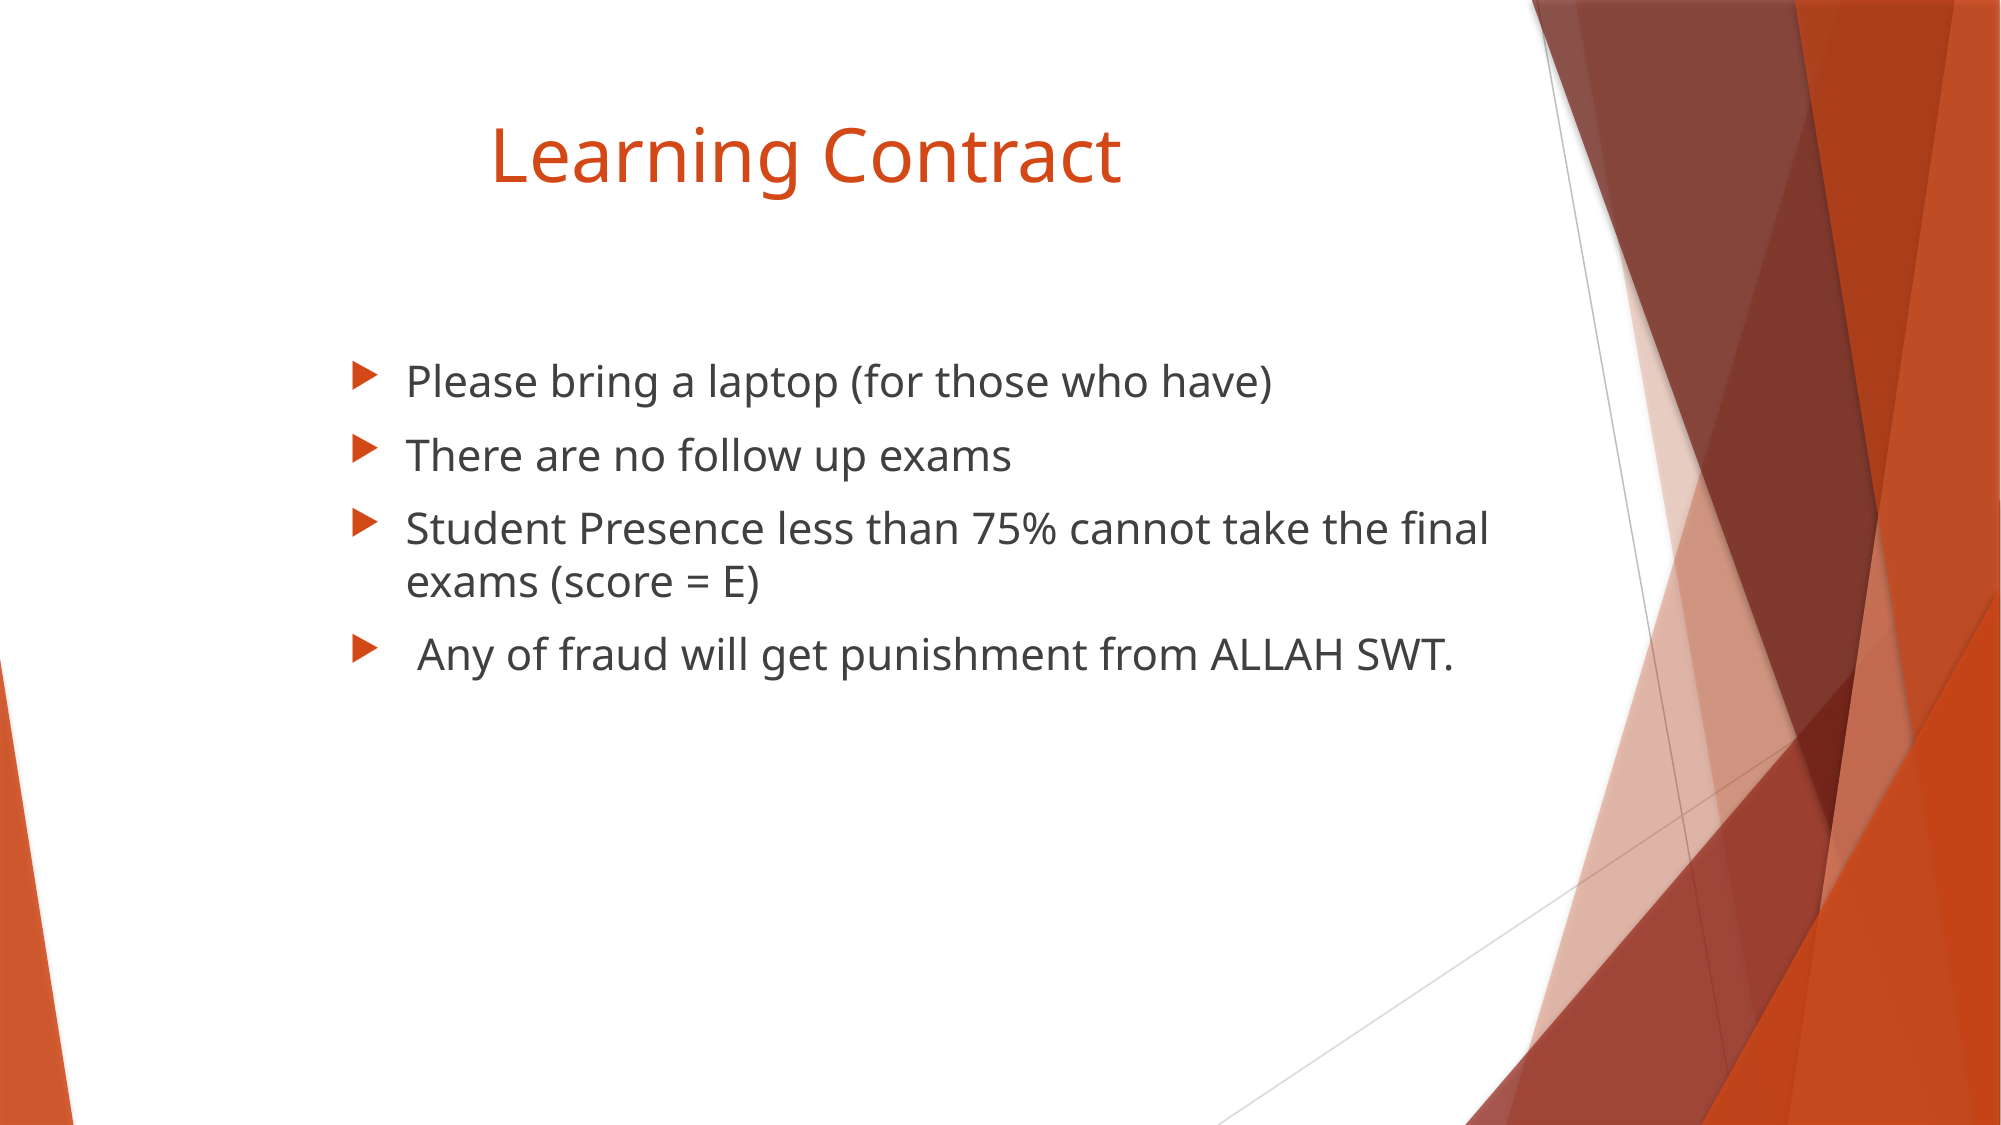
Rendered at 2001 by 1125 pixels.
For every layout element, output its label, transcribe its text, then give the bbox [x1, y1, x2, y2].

list Please bring a laptop (for those who have) There are no follow up exams Student Presence less than 75% cannot take the final exams (score = E) Any of fraud will get punishment from ALLAH SWT. [334, 346, 1614, 891]
title Learning Contract [111, 99, 1522, 317]
